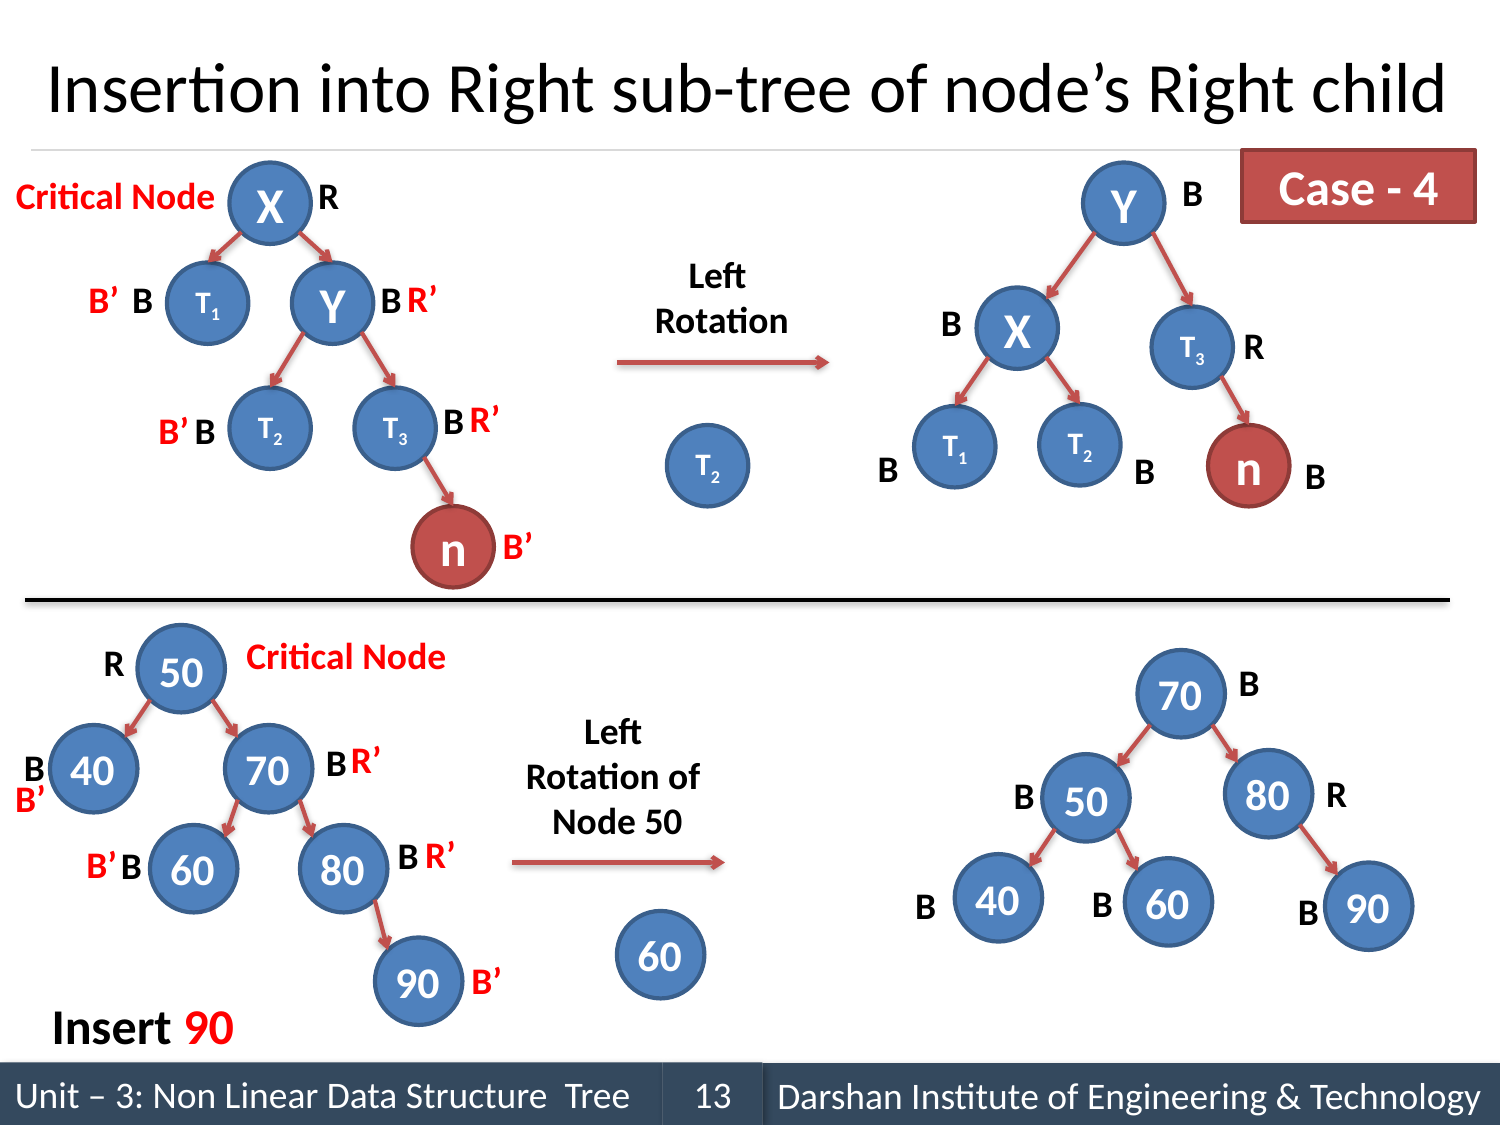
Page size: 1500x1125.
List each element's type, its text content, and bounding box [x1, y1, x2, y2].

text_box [1045, 356, 1081, 405]
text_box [1116, 828, 1138, 872]
text_box Y [1080, 160, 1167, 247]
text_box T1 [169, 260, 251, 347]
text_box B [1289, 444, 1341, 505]
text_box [1152, 231, 1193, 307]
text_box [207, 231, 242, 263]
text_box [1299, 824, 1338, 876]
text_box T2 [1037, 402, 1123, 488]
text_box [269, 331, 305, 388]
text_box R [1316, 762, 1362, 823]
text_box Left Rotation of Node 50 [511, 699, 724, 850]
text_box B [134, 268, 169, 329]
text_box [1220, 375, 1250, 426]
text_box B [105, 835, 144, 895]
text_box B [900, 874, 949, 935]
text_box T3 [1149, 304, 1228, 391]
text_box B’ [0, 767, 61, 828]
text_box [49, 724, 138, 813]
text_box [1041, 753, 1130, 842]
text_box Left Rotation [639, 243, 804, 349]
text_box B [388, 824, 434, 885]
text_box T1 [913, 404, 998, 490]
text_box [224, 724, 313, 813]
text_box B’ [73, 268, 134, 329]
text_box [1029, 828, 1056, 868]
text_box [149, 824, 238, 913]
text_box B [862, 437, 914, 498]
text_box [1116, 724, 1151, 768]
text_box B’ [71, 833, 132, 894]
text_box T3 [352, 385, 433, 472]
text_box R [303, 164, 354, 225]
text_box B [316, 731, 362, 792]
text_box B [428, 389, 479, 450]
text_box B [204, 399, 231, 460]
text_box Insert 90 [36, 987, 249, 1063]
text_box R’ [410, 823, 471, 883]
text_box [299, 799, 313, 838]
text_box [374, 899, 388, 951]
text_box T2 [664, 422, 751, 509]
text_box Critical Node [1, 164, 231, 225]
text_box R’ [454, 387, 516, 448]
text_box n [410, 504, 487, 590]
text_box T2 [231, 386, 313, 472]
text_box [224, 799, 238, 838]
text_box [298, 231, 333, 263]
text_box Y [289, 260, 367, 347]
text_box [124, 699, 151, 738]
text_box B [1283, 880, 1319, 941]
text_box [137, 624, 226, 713]
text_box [1045, 231, 1096, 300]
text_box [1324, 862, 1413, 951]
text_box B [9, 736, 44, 767]
text_box Critical Node [231, 624, 462, 685]
text_box n [1205, 423, 1289, 509]
title Insertion into Right sub-tree of node’s Right child [31, 17, 1469, 150]
text_box Case - 4 [1240, 148, 1477, 224]
text_box B [1167, 161, 1218, 222]
text_box B [1119, 439, 1171, 500]
text_box B’ [487, 514, 549, 575]
text_box B [925, 291, 977, 352]
text_box B’ [143, 399, 204, 460]
text_box X [231, 160, 308, 247]
text_box B [365, 268, 417, 329]
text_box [954, 356, 989, 407]
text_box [1137, 649, 1226, 738]
text_box B [1076, 873, 1119, 933]
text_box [1211, 724, 1238, 763]
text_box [423, 456, 454, 507]
text_box R’ [336, 728, 397, 789]
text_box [1124, 857, 1213, 946]
text_box R’ [392, 267, 453, 328]
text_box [616, 910, 705, 999]
text_box R [88, 631, 132, 692]
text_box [211, 699, 238, 738]
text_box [299, 824, 388, 913]
text_box B [998, 764, 1036, 825]
text_box R [1228, 314, 1280, 375]
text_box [1224, 749, 1313, 838]
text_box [954, 853, 1043, 942]
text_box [361, 331, 396, 388]
text_box X [977, 285, 1061, 372]
text_box B’ [466, 949, 517, 1010]
text_box B [1227, 651, 1275, 712]
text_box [374, 937, 463, 1026]
